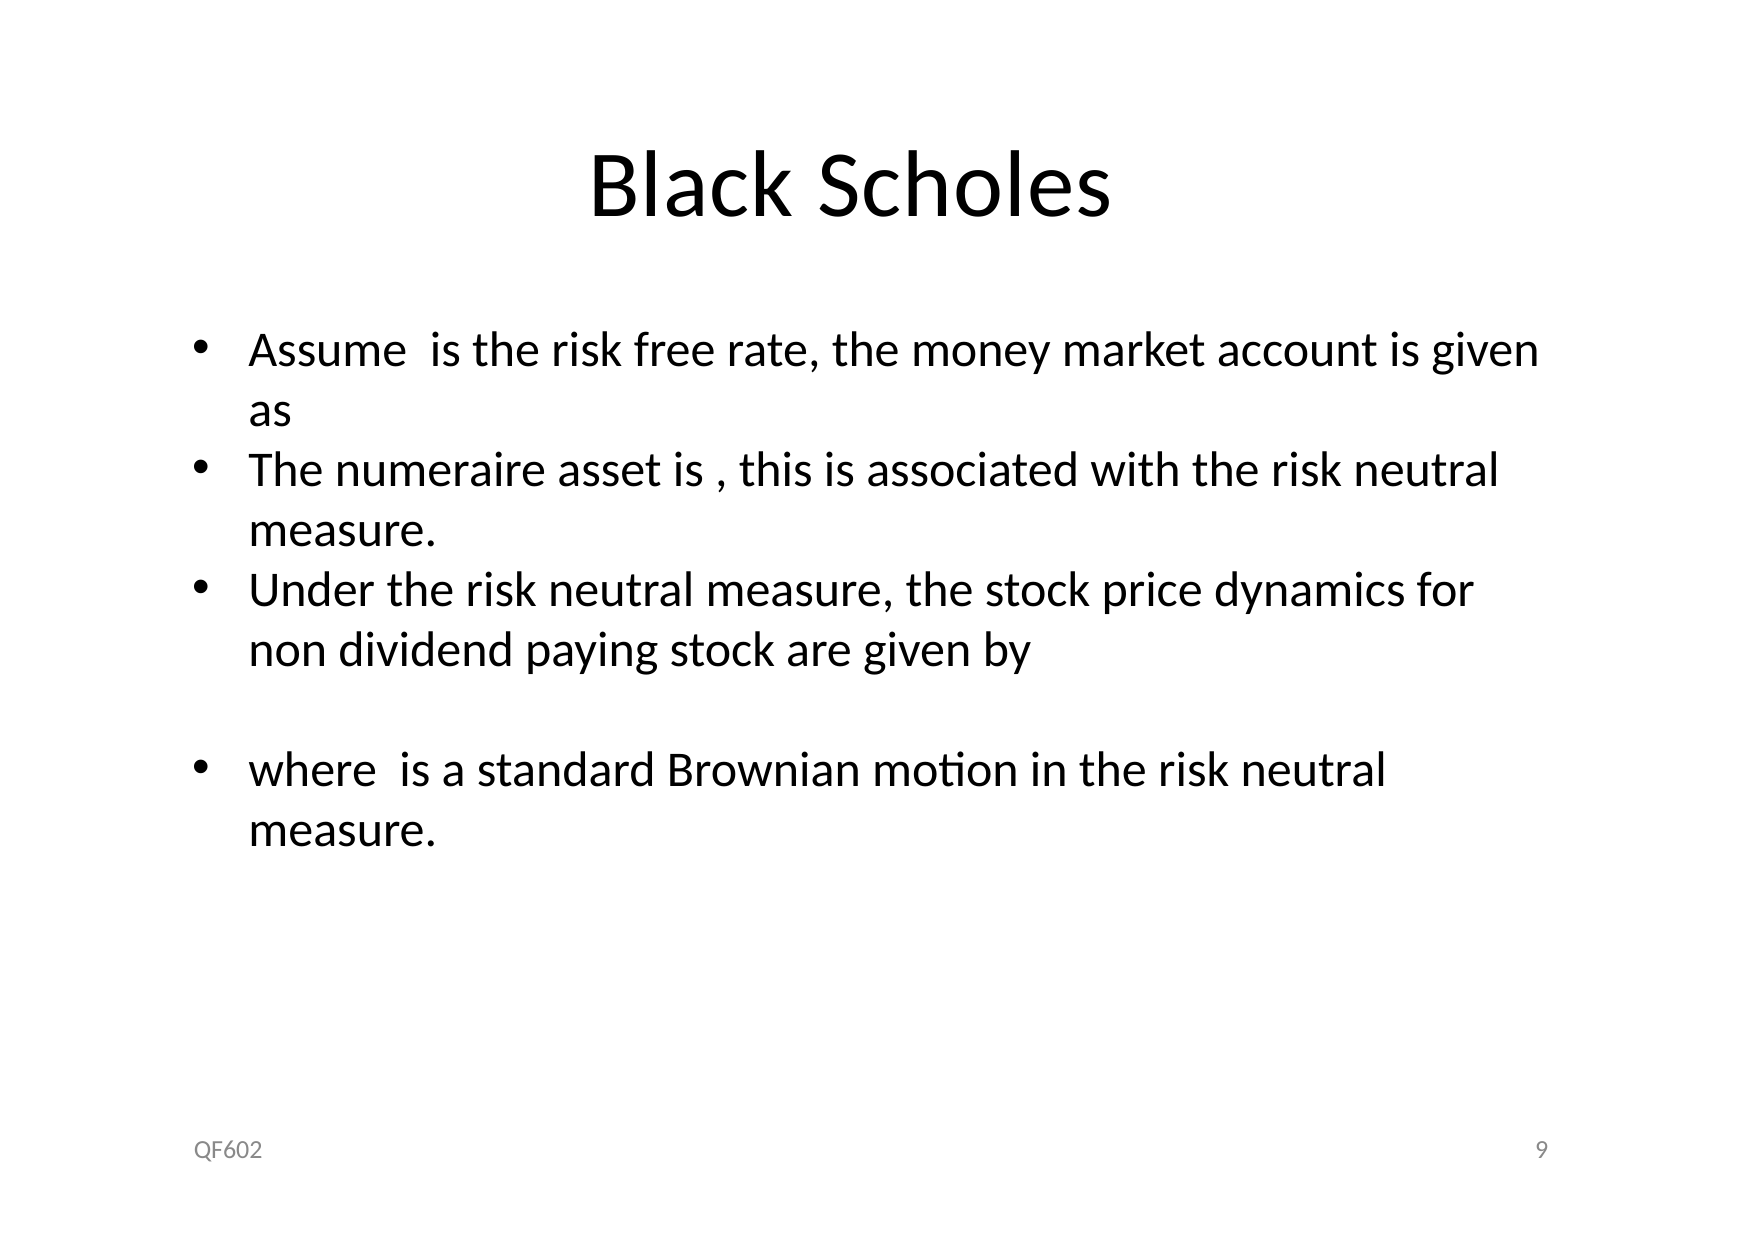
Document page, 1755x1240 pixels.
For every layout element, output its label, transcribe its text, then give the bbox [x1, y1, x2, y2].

title Black Scholes [275, 119, 1425, 329]
slide_number QF602 [191, 1131, 265, 1240]
slide_number 9 [1530, 1131, 1566, 1240]
